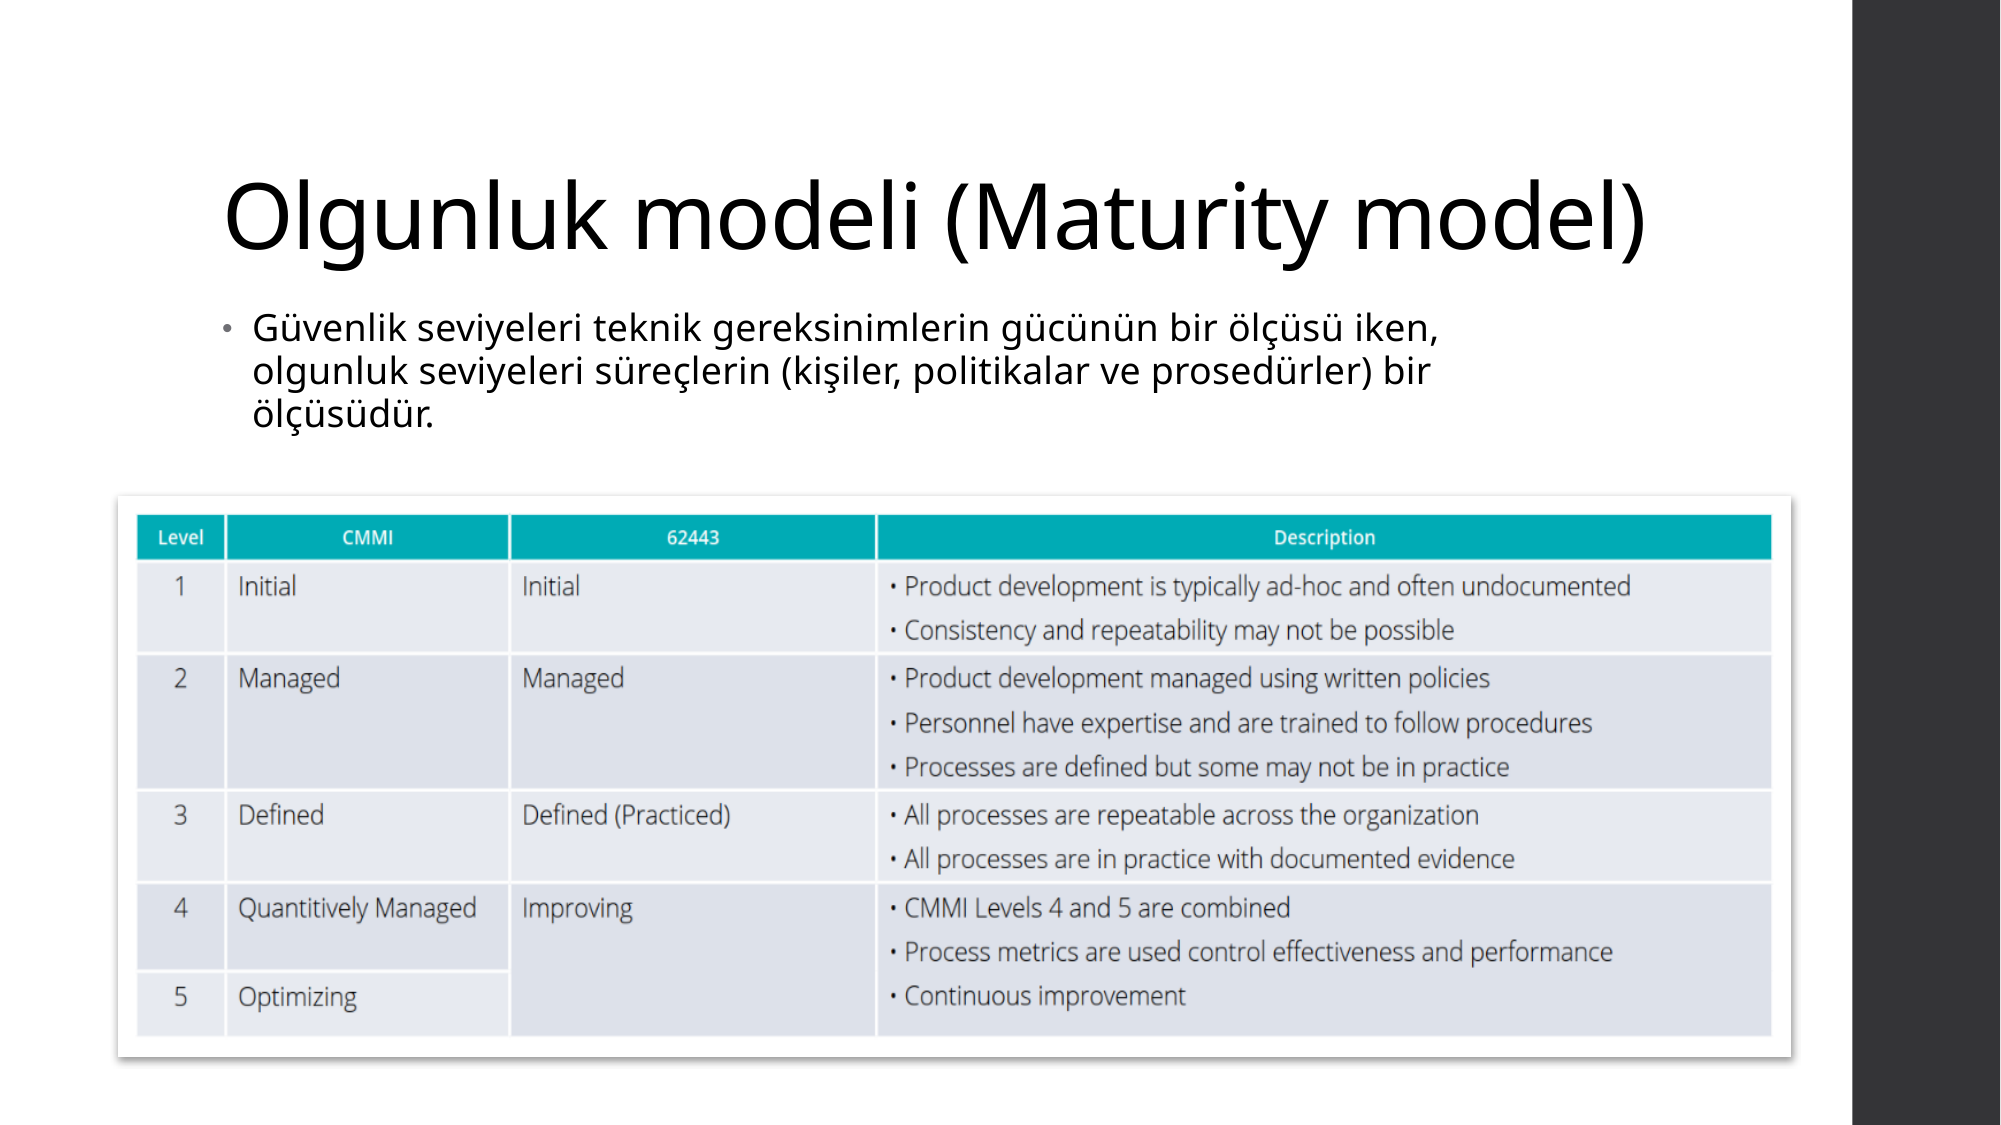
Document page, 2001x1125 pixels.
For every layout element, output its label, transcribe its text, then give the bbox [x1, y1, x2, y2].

list Güvenlik seviyeleri teknik gereksinimlerin gücünün bir ölçüsü iken, olgunluk seviyeleri süreçlerin (kişiler, politikalar ve prosedürler) bir ölçüsüdür. [206, 299, 1617, 469]
title Olgunluk modeli (Maturity model) [206, 60, 1797, 278]
picture [132, 510, 1777, 1043]
